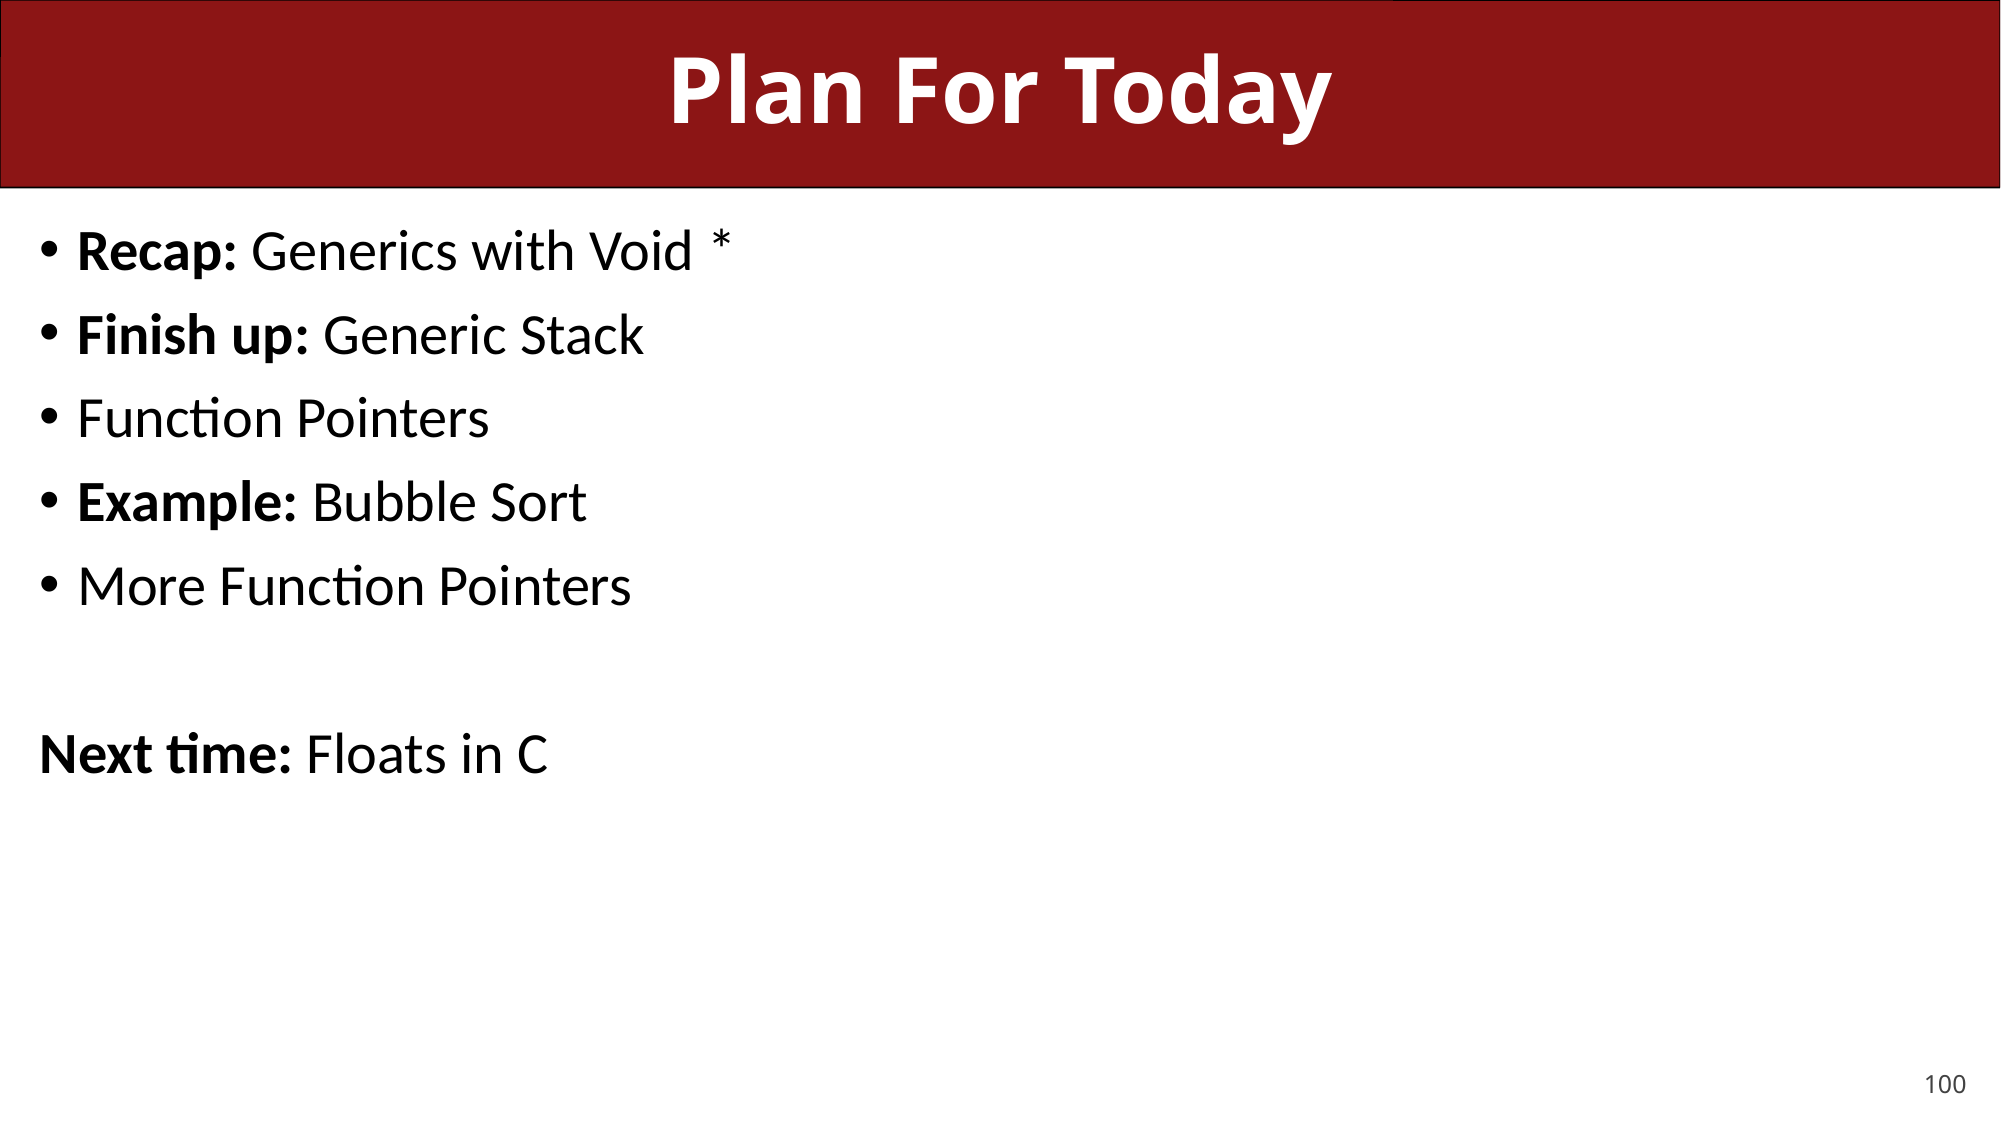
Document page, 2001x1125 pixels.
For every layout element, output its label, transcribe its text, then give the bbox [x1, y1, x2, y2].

list Recap: Generics with Void * Finish up: Generic Stack Function Pointers Example: Bubble Sort More Function Pointers Next time: Floats in C [24, 212, 1963, 1113]
title Plan For Today [75, 0, 1925, 188]
